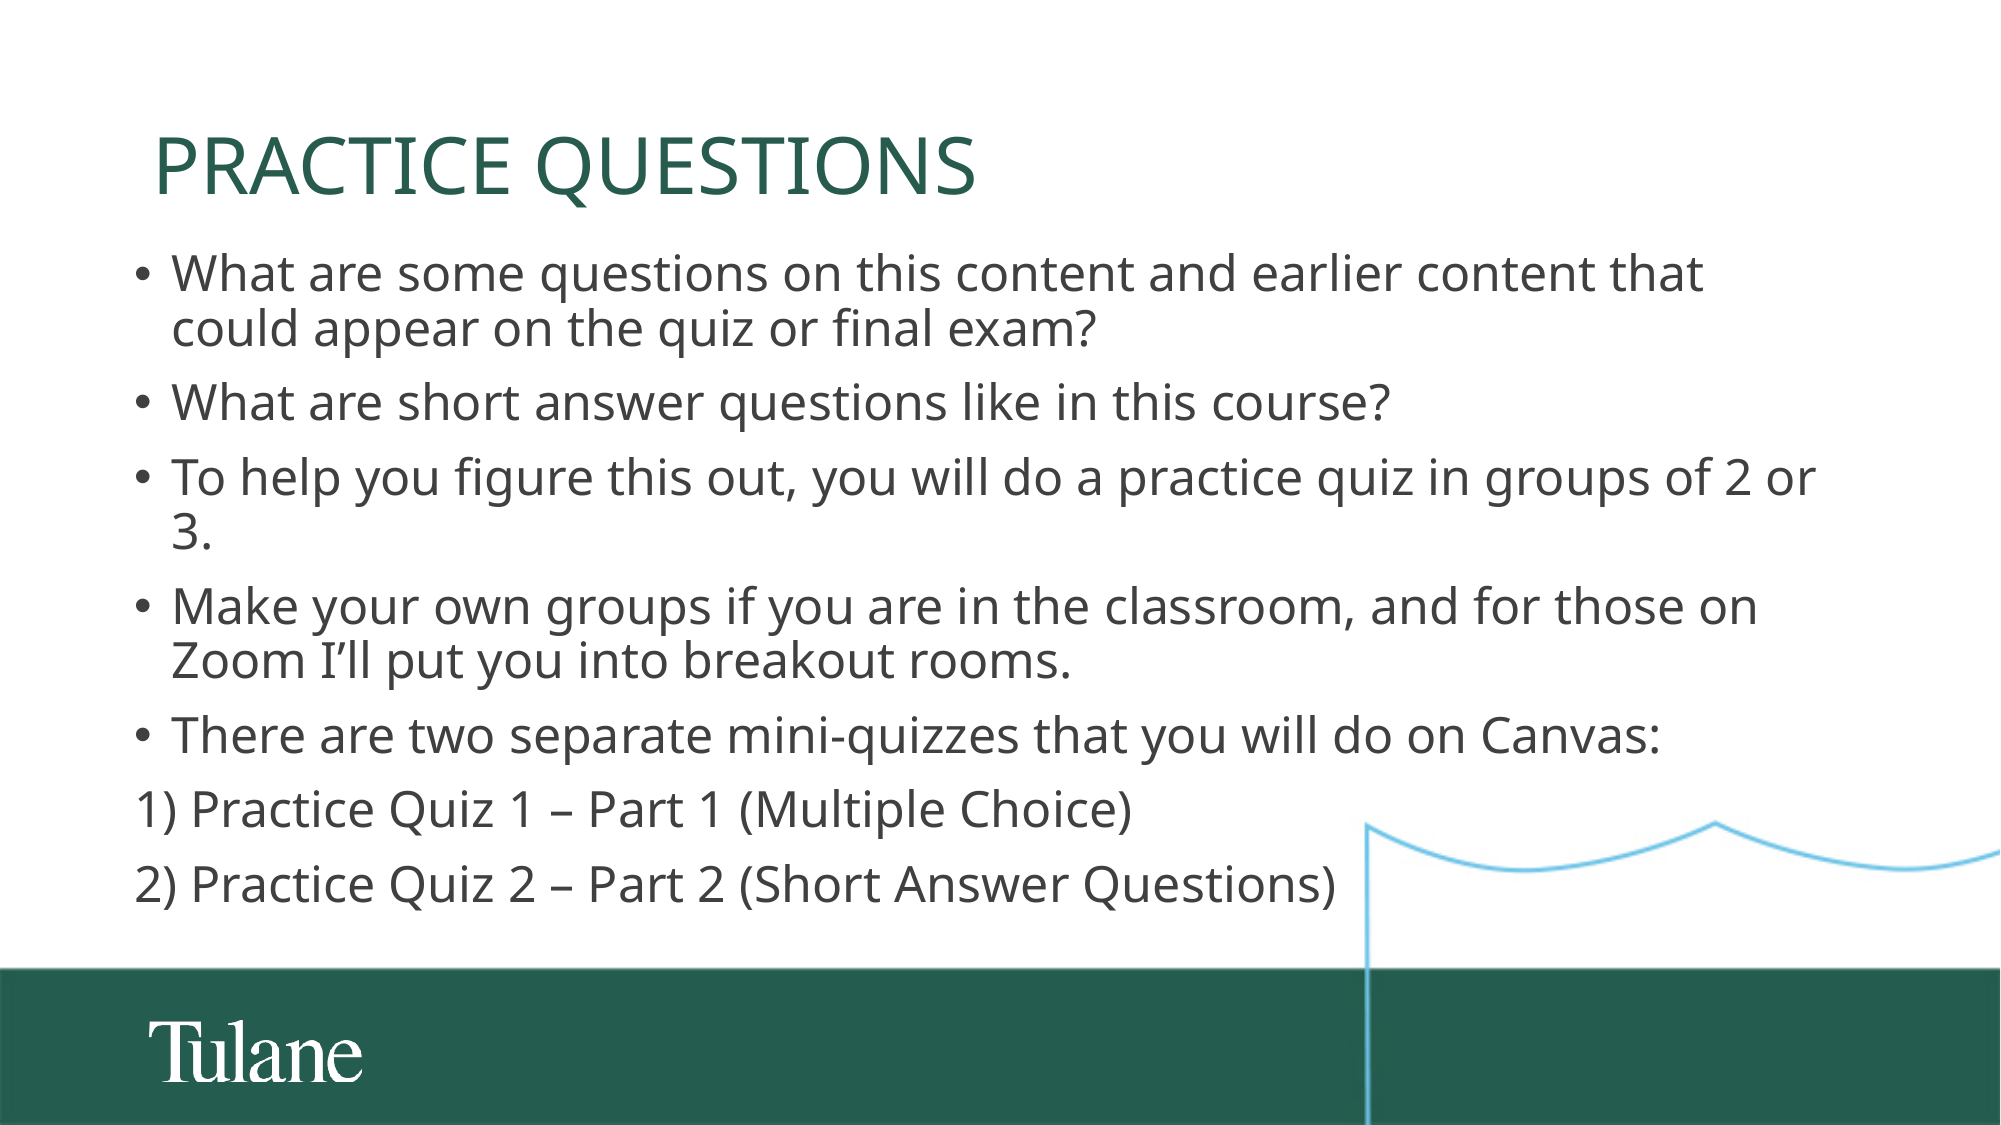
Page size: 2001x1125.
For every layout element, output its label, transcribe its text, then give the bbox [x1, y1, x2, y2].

picture [0, 0, 2001, 1125]
list What are some questions on this content and earlier content that could appear on the quiz or final exam? What are short answer questions like in this course? To help you figure this out, you will do a practice quiz in groups of 2 or 3. Make your own groups if you are in the classroom, and for those on Zoom I’ll put you into breakout rooms. There are two separate mini-quizzes that you will do on Canvas: 1) Practice Quiz 1 – Part 1 (Multiple Choice) 2) Practice Quiz 2 – Part 2 (Short Answer Questions) [119, 241, 1845, 956]
title Practice questions [137, 59, 1863, 278]
